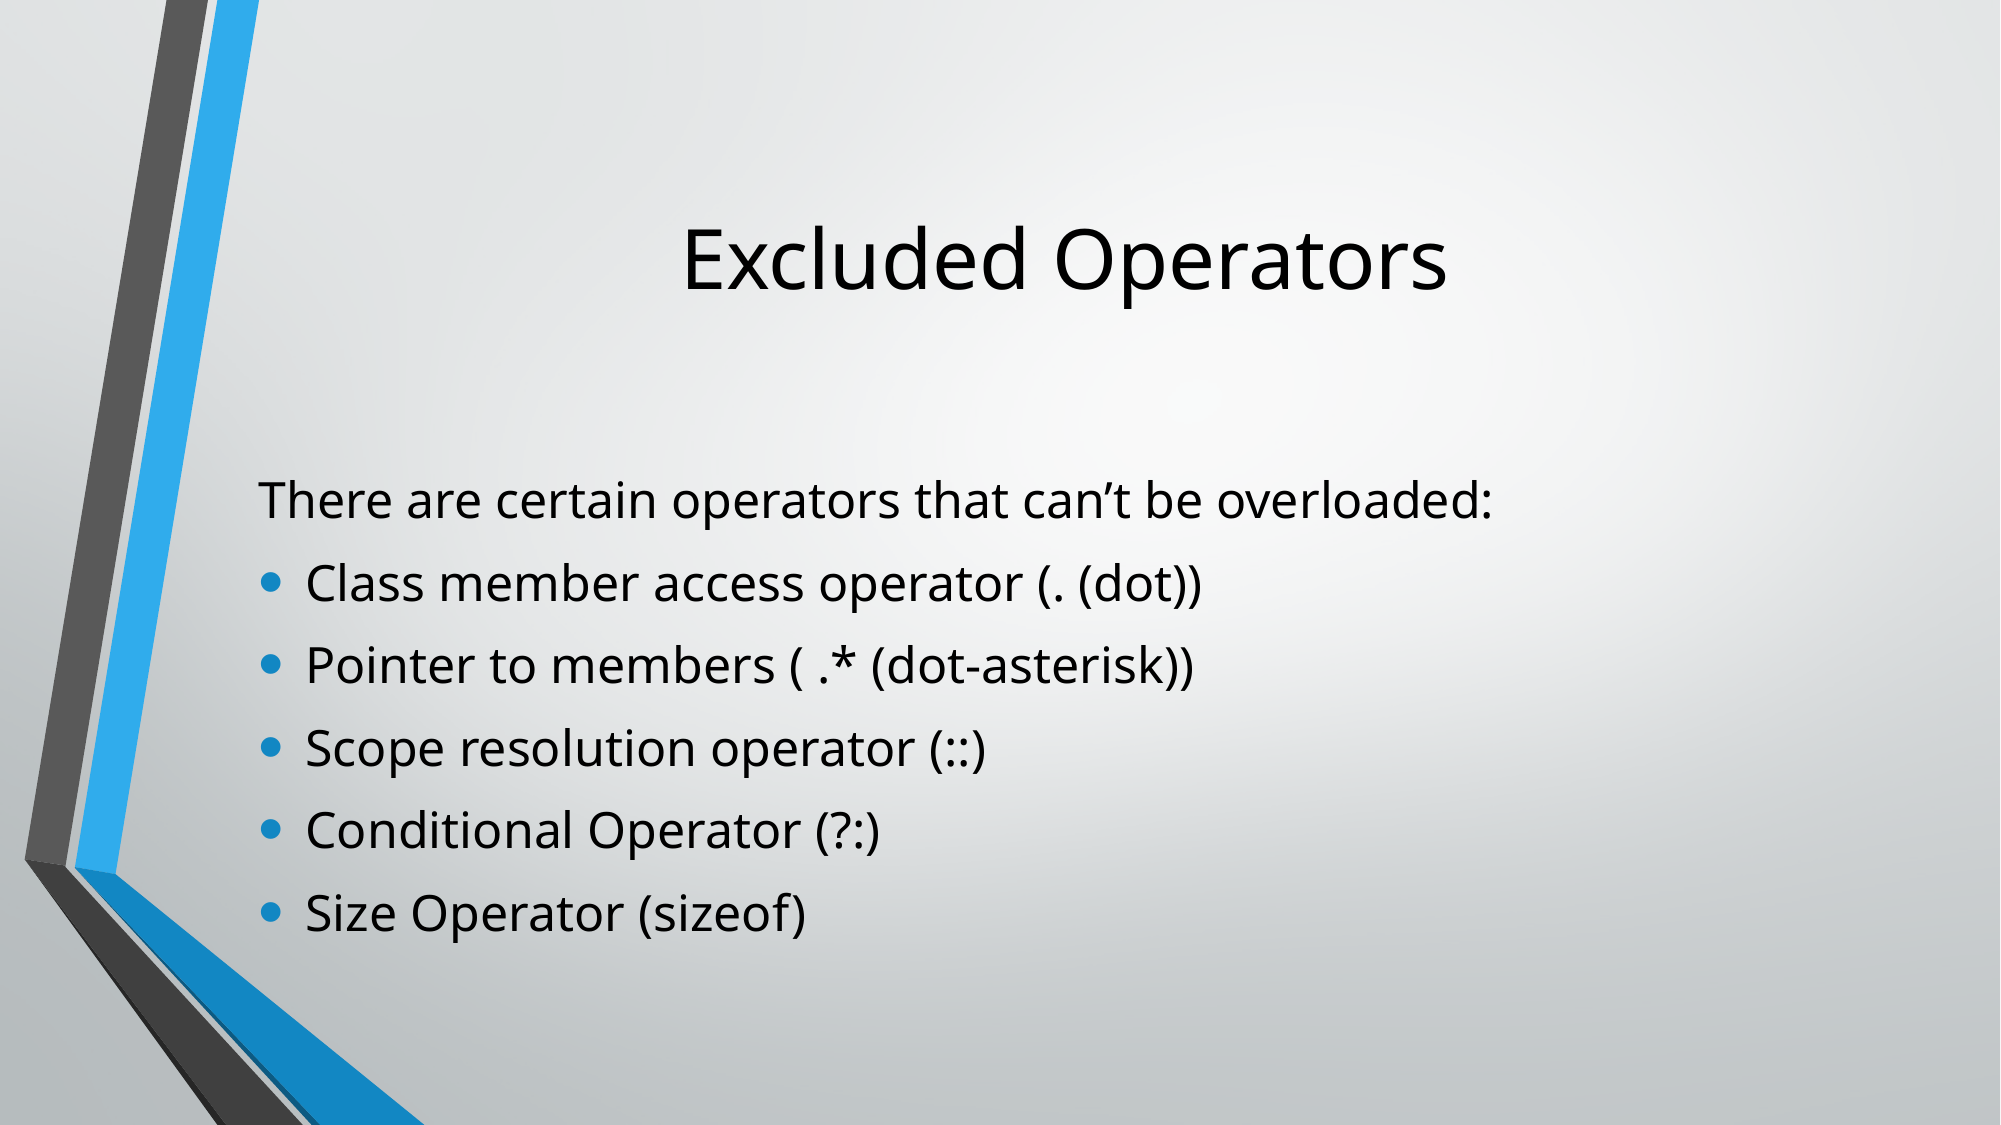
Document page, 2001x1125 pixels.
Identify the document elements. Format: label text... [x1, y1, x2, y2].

title Excluded Operators [243, 112, 1887, 400]
list There are certain operators that can’t be overloaded: Class member access operator (. (dot)) Pointer to members ( .* (dot-asterisk)) Scope resolution operator (::) Conditional Operator (?:) Size Operator (sizeof) [243, 437, 1887, 1055]
